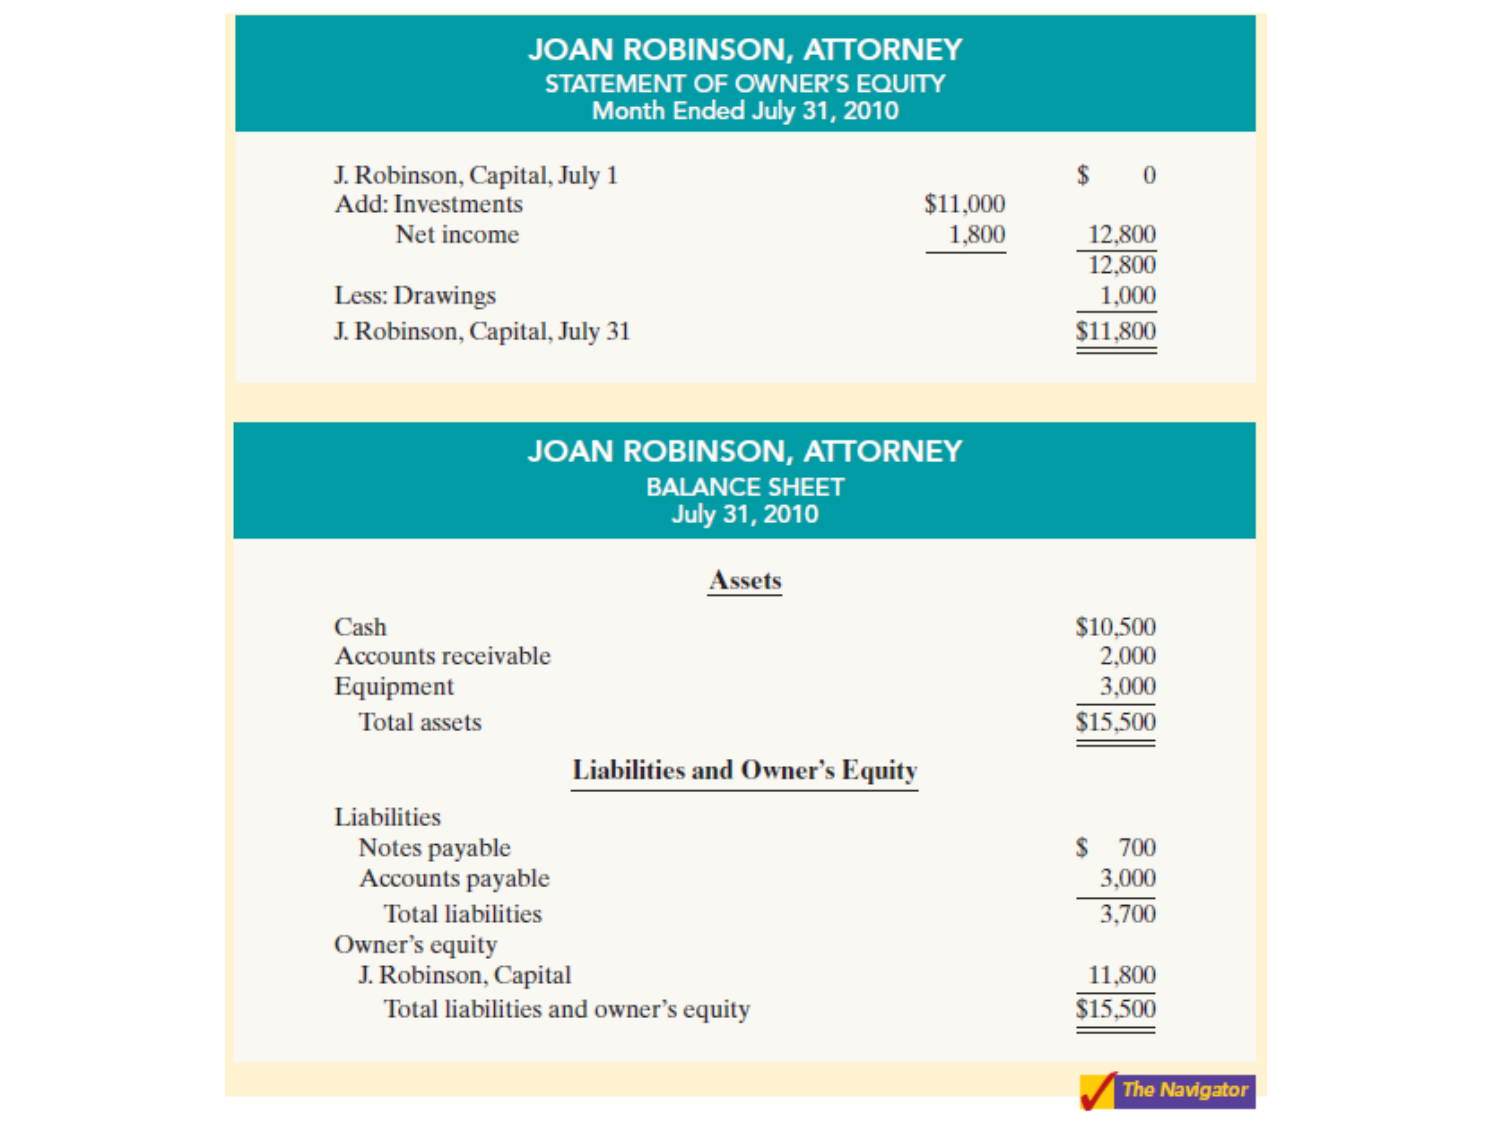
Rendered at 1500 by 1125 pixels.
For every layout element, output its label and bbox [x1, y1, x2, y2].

picture [224, 2, 1267, 1113]
